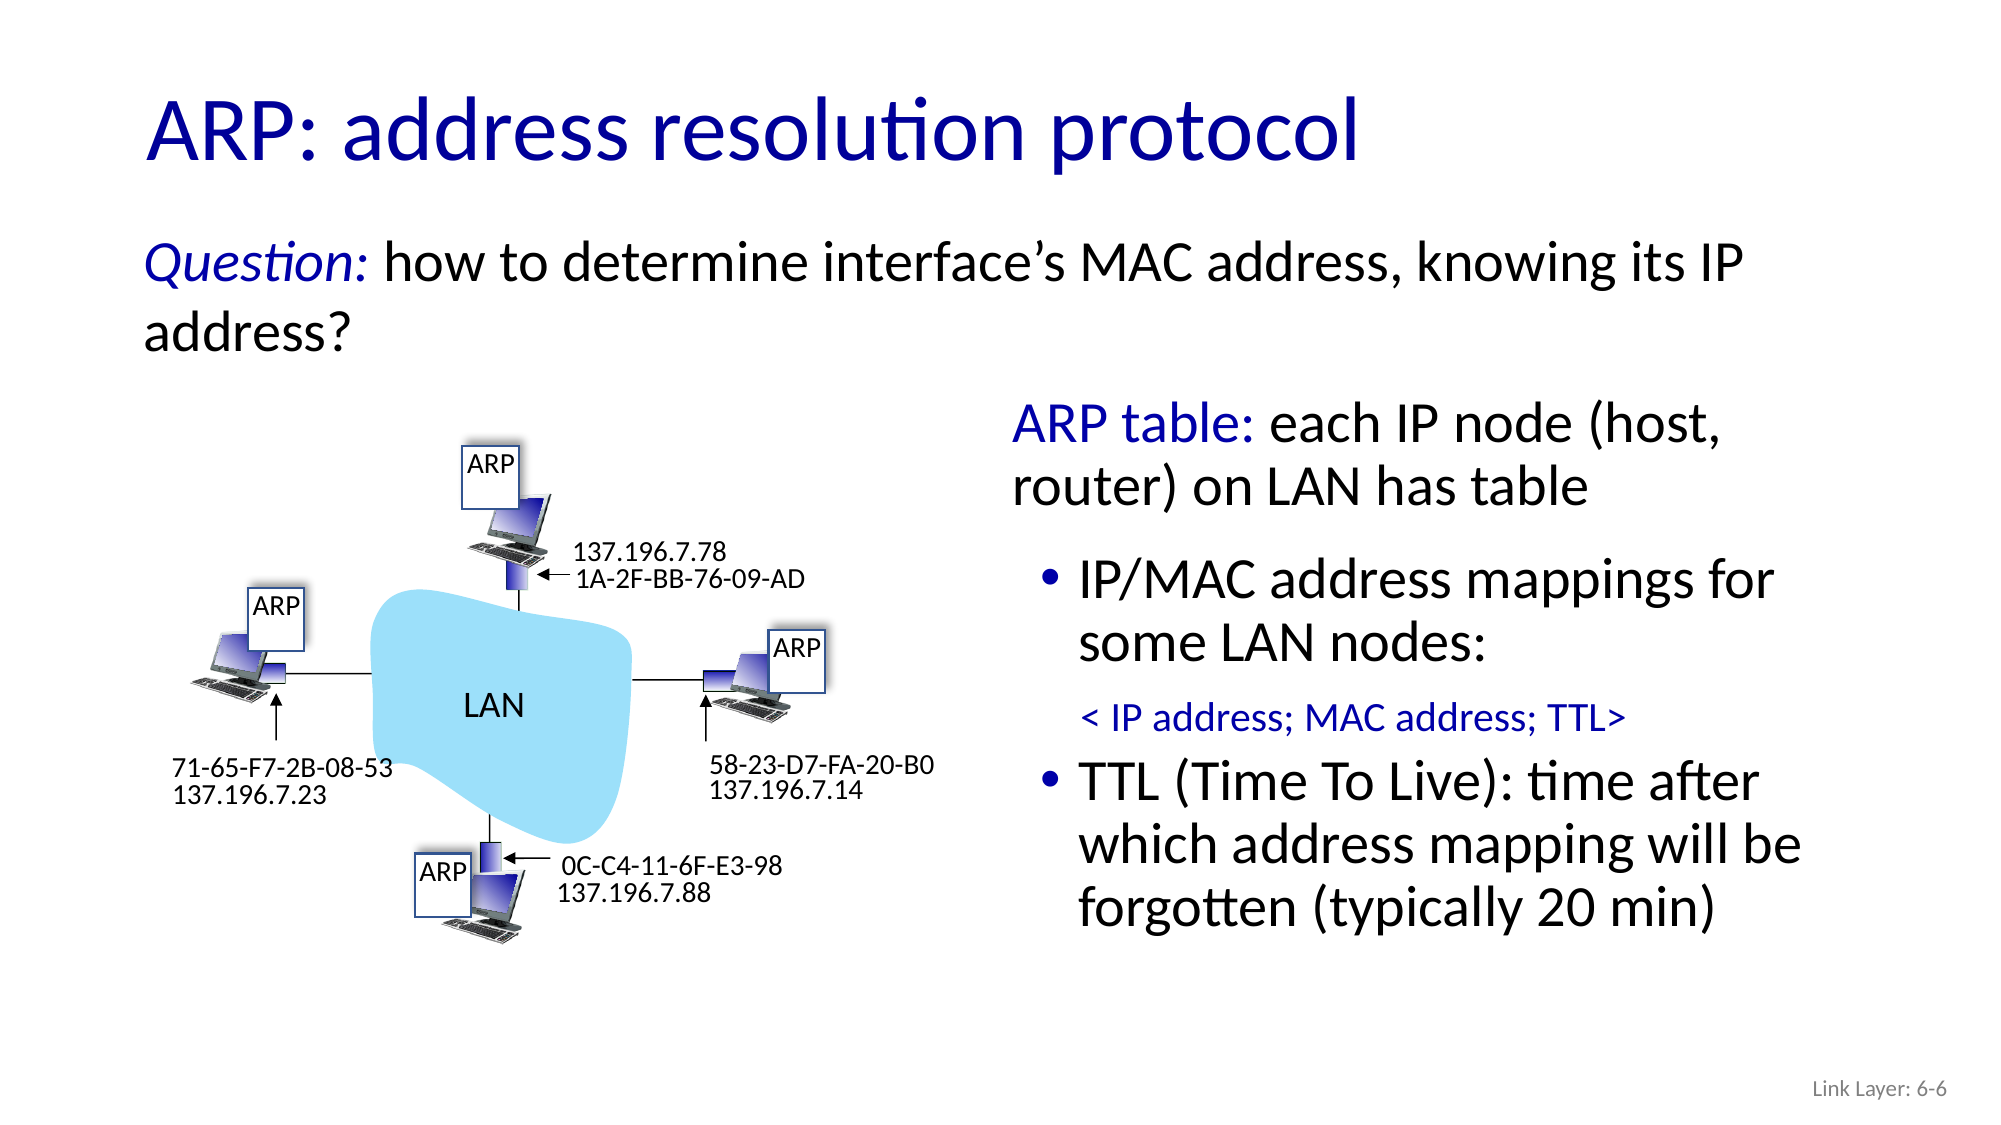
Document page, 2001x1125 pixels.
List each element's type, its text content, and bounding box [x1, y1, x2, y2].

title ARP: address resolution protocol [131, 57, 1857, 205]
text_box ARP table: each IP node (host, router) on LAN has table [997, 384, 1850, 541]
text_box Question: how to determine interface’s MAC address, knowing its IP address? [129, 215, 1940, 371]
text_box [237, 436, 837, 917]
text_box IP/MAC address mappings for some LAN nodes: < IP address; MAC address; TTL> TTL (Time To Live): time after which address mapping will be forgotten (typically 20 min) [949, 541, 1847, 1018]
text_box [155, 490, 951, 950]
slide_number Link Layer: 6-6 [1512, 1056, 1963, 1117]
